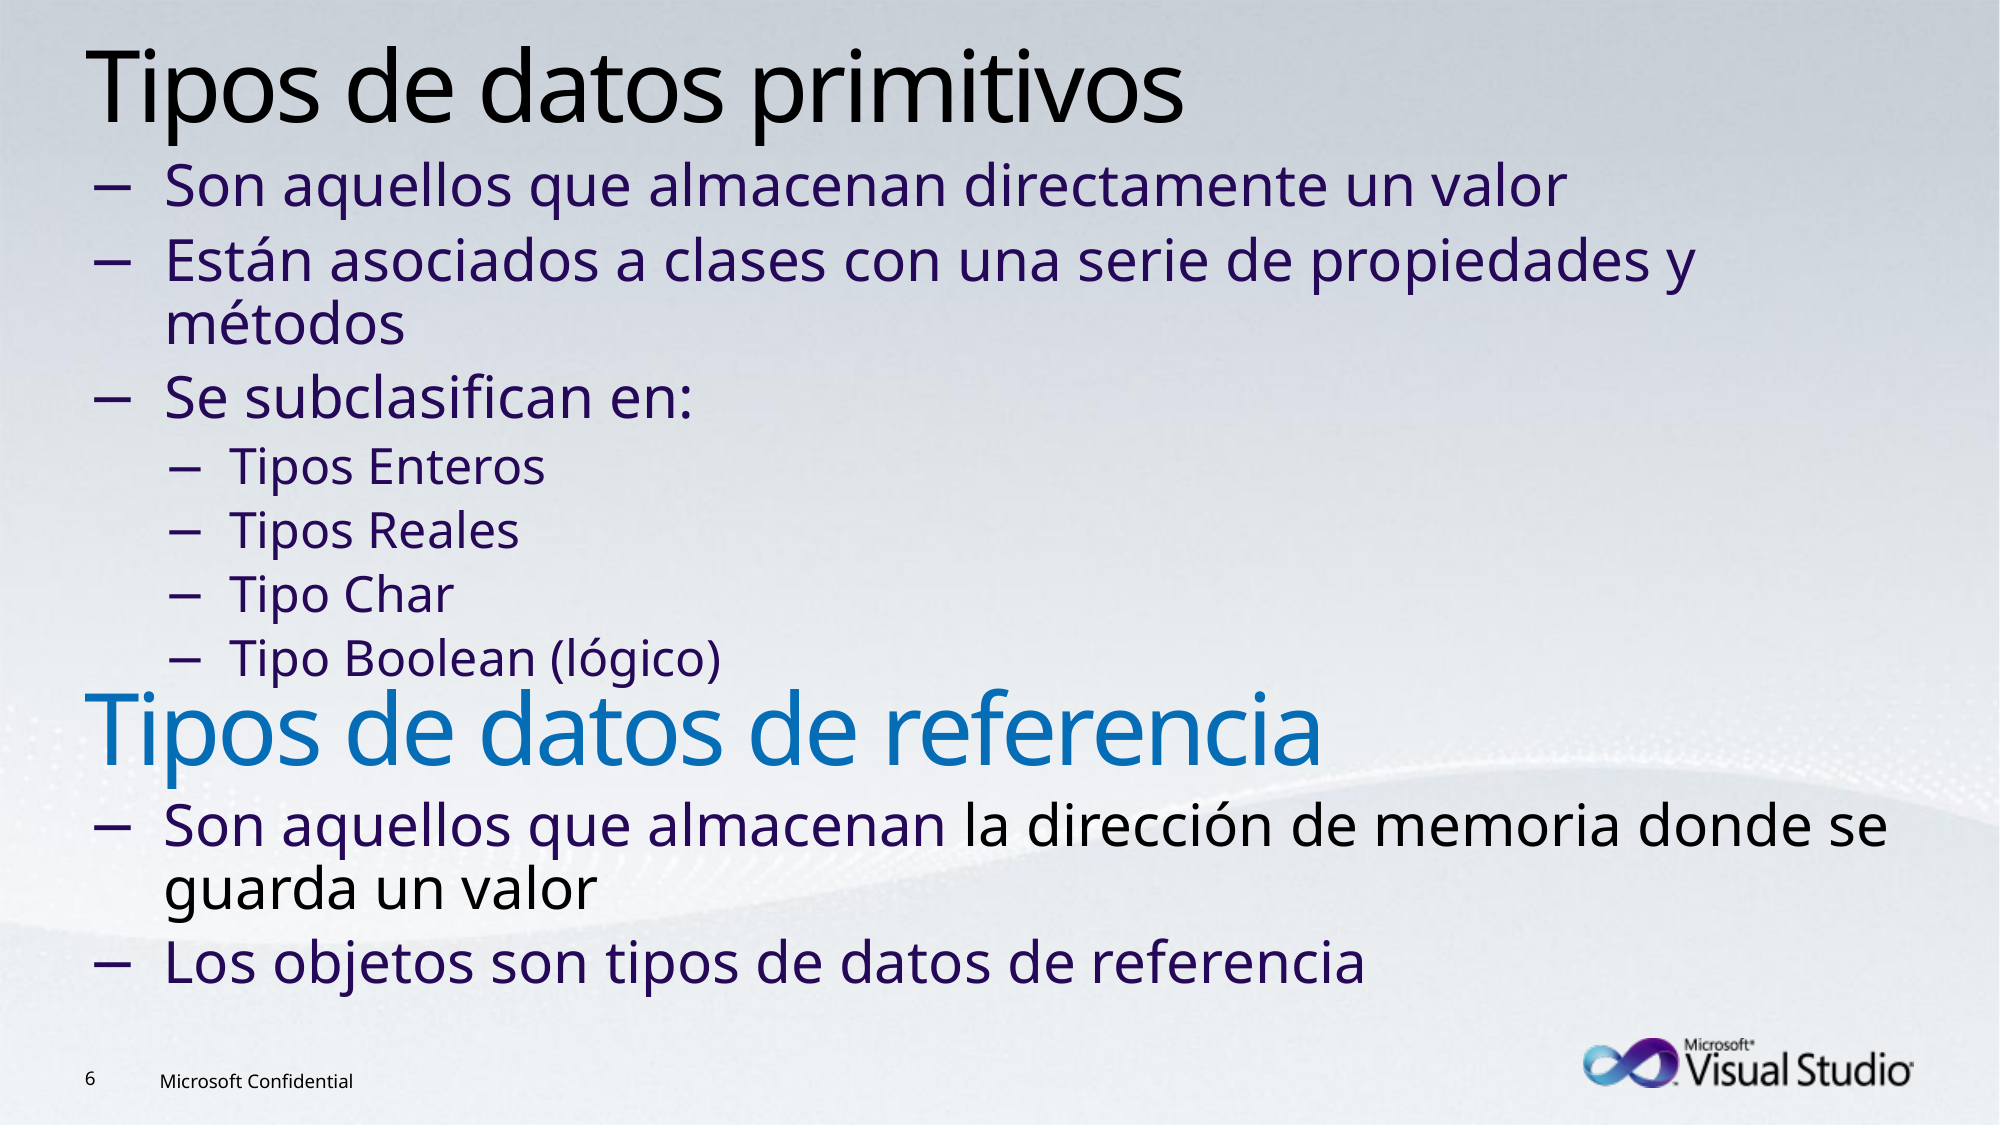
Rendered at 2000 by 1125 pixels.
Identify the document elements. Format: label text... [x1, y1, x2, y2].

footer Microsoft Confidential [159, 1029, 377, 1092]
text_box Son aquellos que almacenan la dirección de memoria donde se guarda un valor Los objetos son tipos de datos de referencia [88, 795, 1921, 997]
slide_number 6 [84, 1032, 143, 1092]
title Tipos de datos primitivos [85, 35, 1918, 145]
picture [0, 0, 2000, 1125]
text_box Tipos de datos de referencia [84, 679, 1918, 788]
list Son aquellos que almacenan directamente un valor Están asociados a clases con una serie de propiedades y métodos Se subclasifican en: Tipos Enteros Tipos Reales Tipo Char Tipo Boolean (lógico) [88, 156, 1922, 642]
